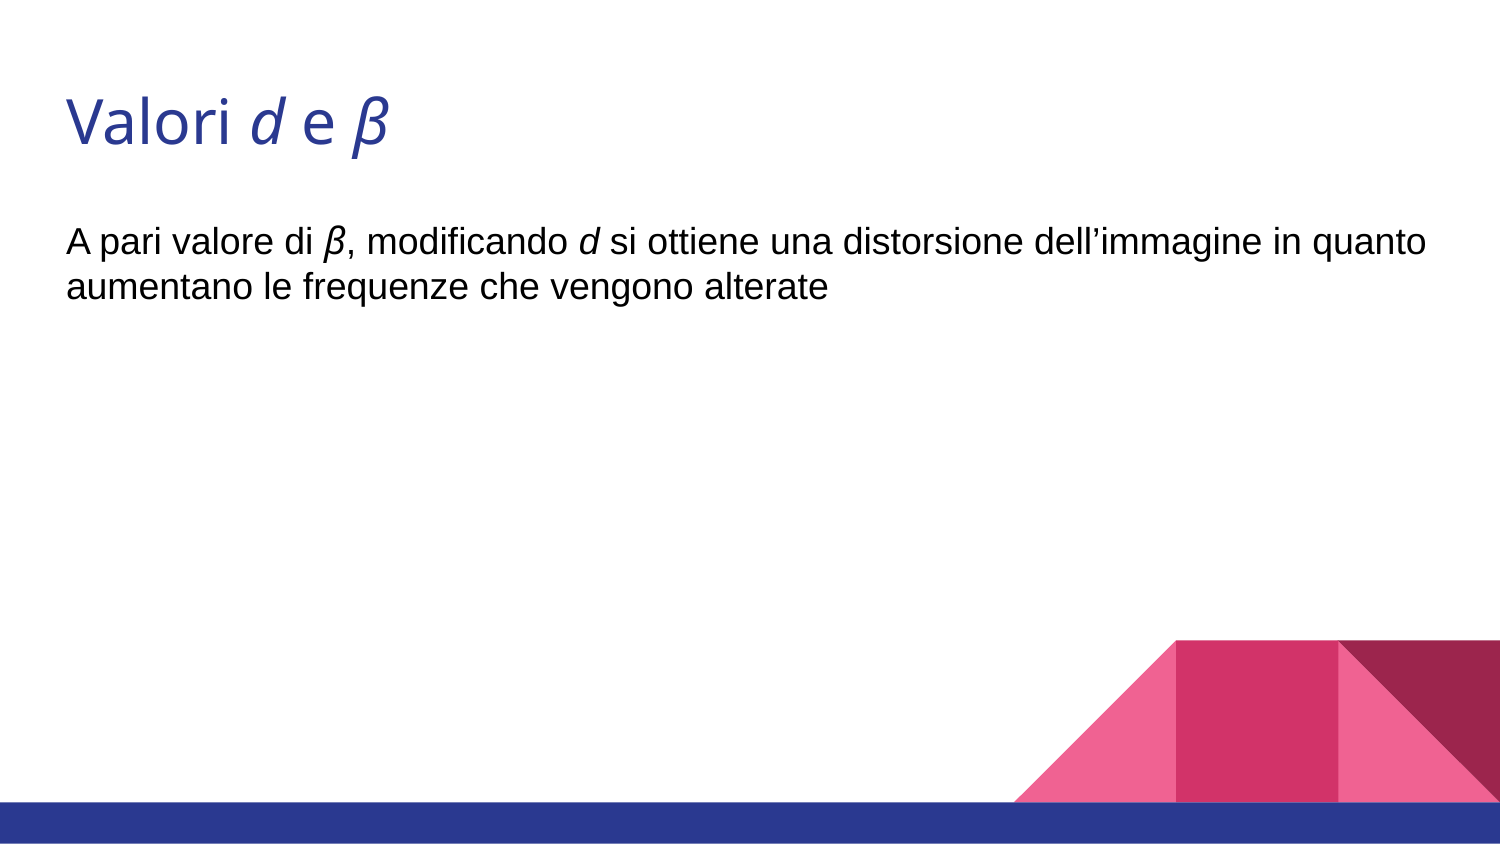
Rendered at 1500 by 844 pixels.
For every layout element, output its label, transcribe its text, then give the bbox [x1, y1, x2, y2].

list A pari valore di β, modificando d si ottiene una distorsione dell’immagine in quanto aumentano le frequenze che vengono alterate [51, 201, 1449, 750]
title Valori d e β [51, 67, 1449, 167]
